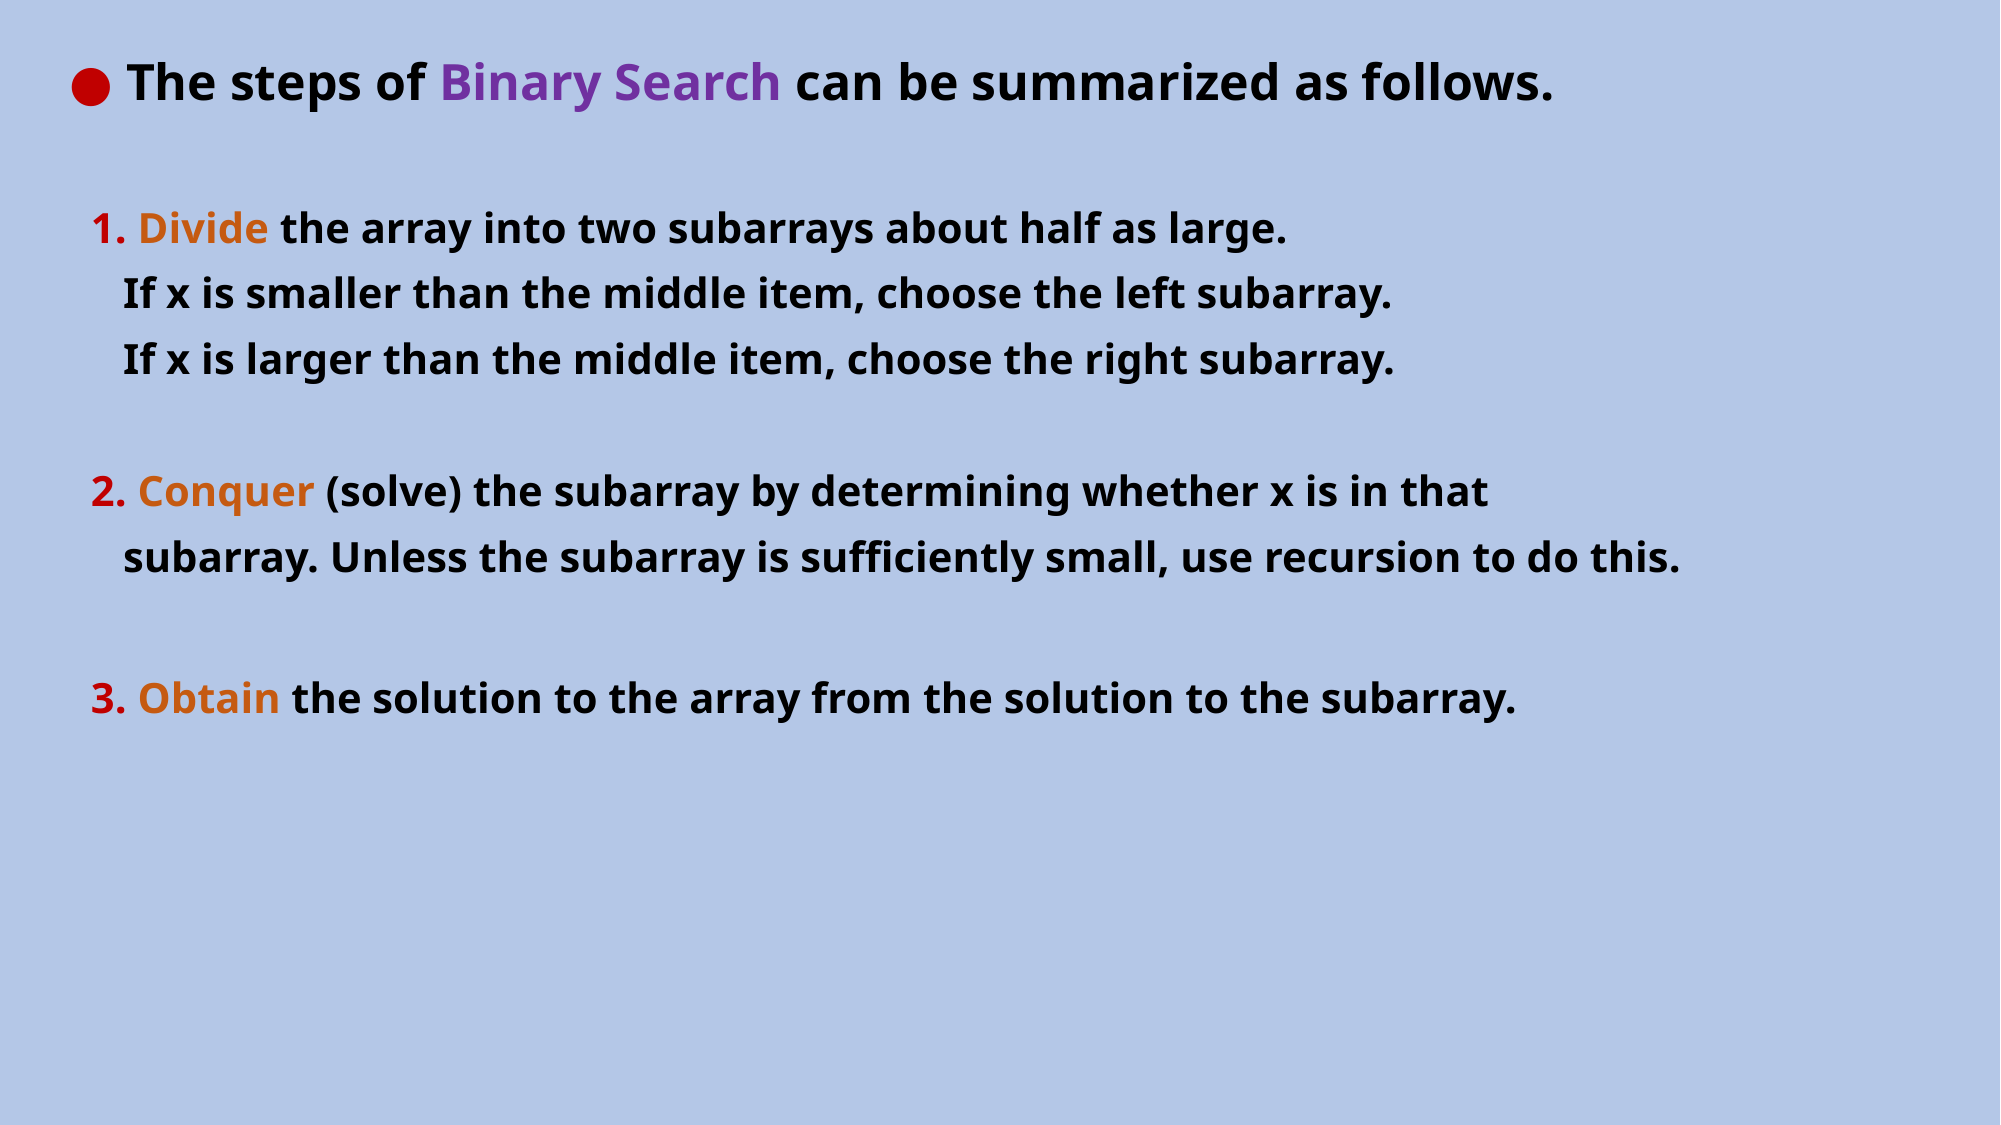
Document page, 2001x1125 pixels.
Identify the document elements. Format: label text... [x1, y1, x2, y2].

list ● The steps of Binary Search can be summarized as follows. 1. Divide the array into two subarrays about half as large. If x is smaller than the middle item, choose the left subarray. If x is larger than the middle item, choose the right subarray. 2. Conquer (solve) the subarray by determining whether x is in that subarray. Unless the subarray is sufficiently small, use recursion to do this. 3. Obtain the solution to the array from the solution to the subarray. [54, 50, 1947, 1074]
